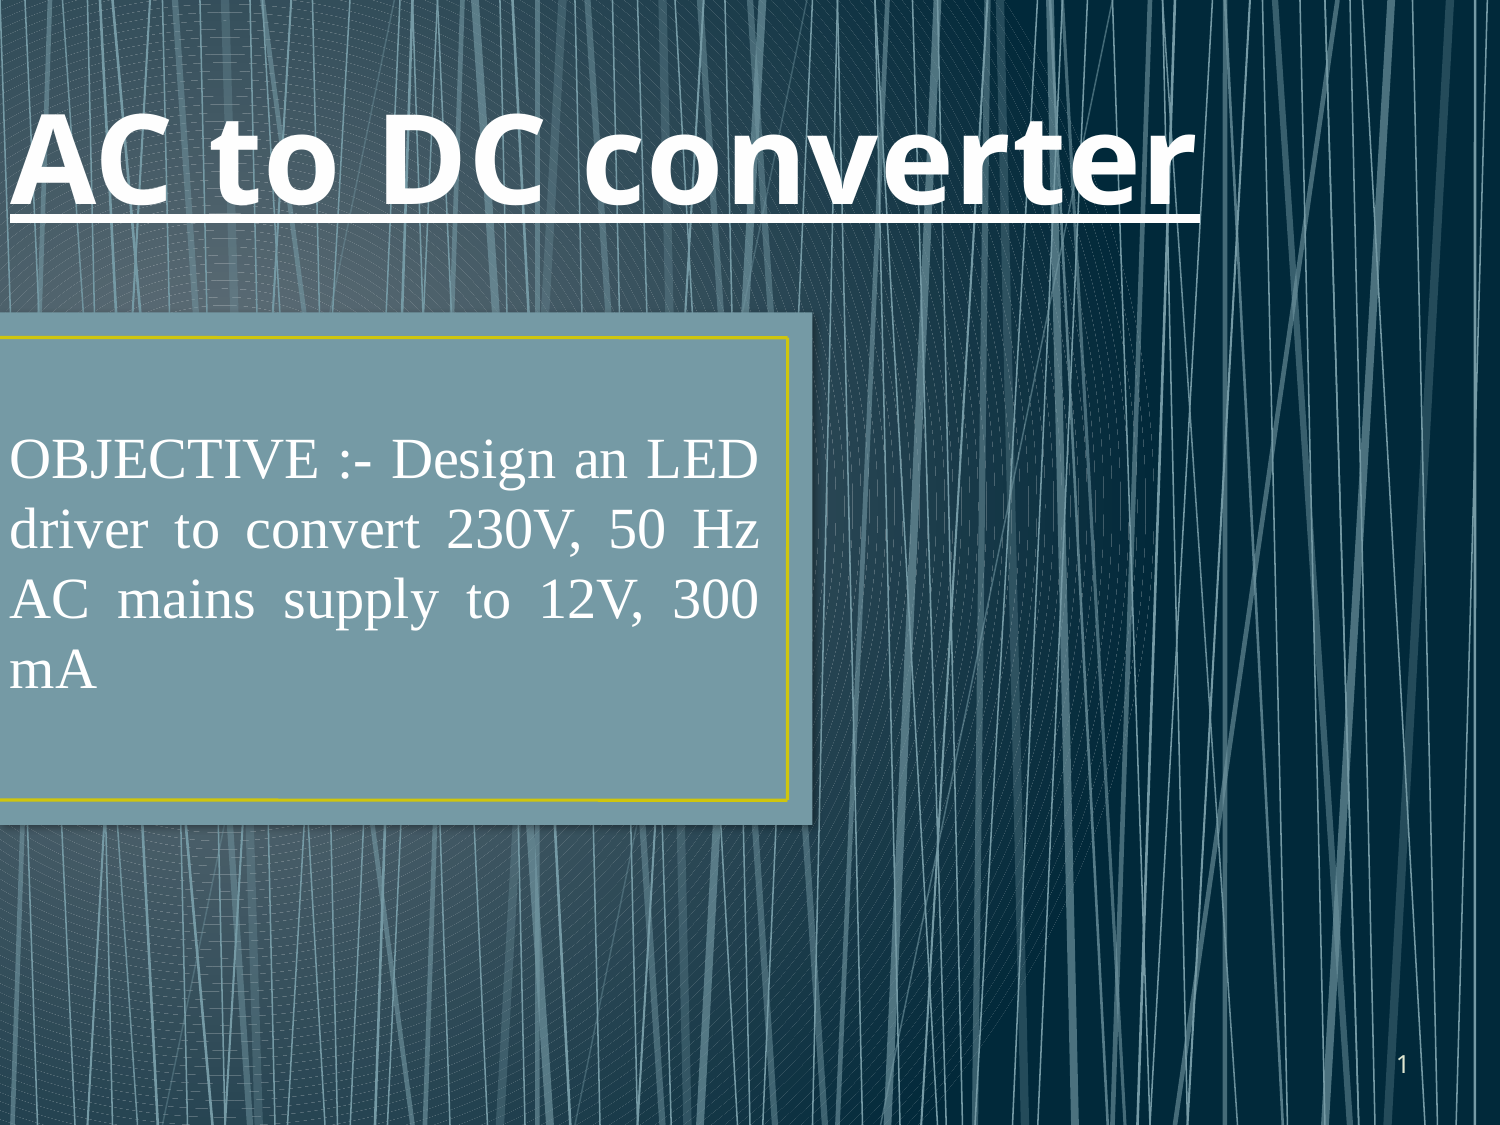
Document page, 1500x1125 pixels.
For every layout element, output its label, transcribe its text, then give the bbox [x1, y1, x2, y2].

title AC to DC converter [0, 62, 1271, 238]
slide_number 1 [1074, 1035, 1425, 1096]
text_box OBJECTIVE :- Design an LED driver to convert 230V, 50 Hz AC mains supply to 12V, 300 mA [0, 412, 775, 778]
